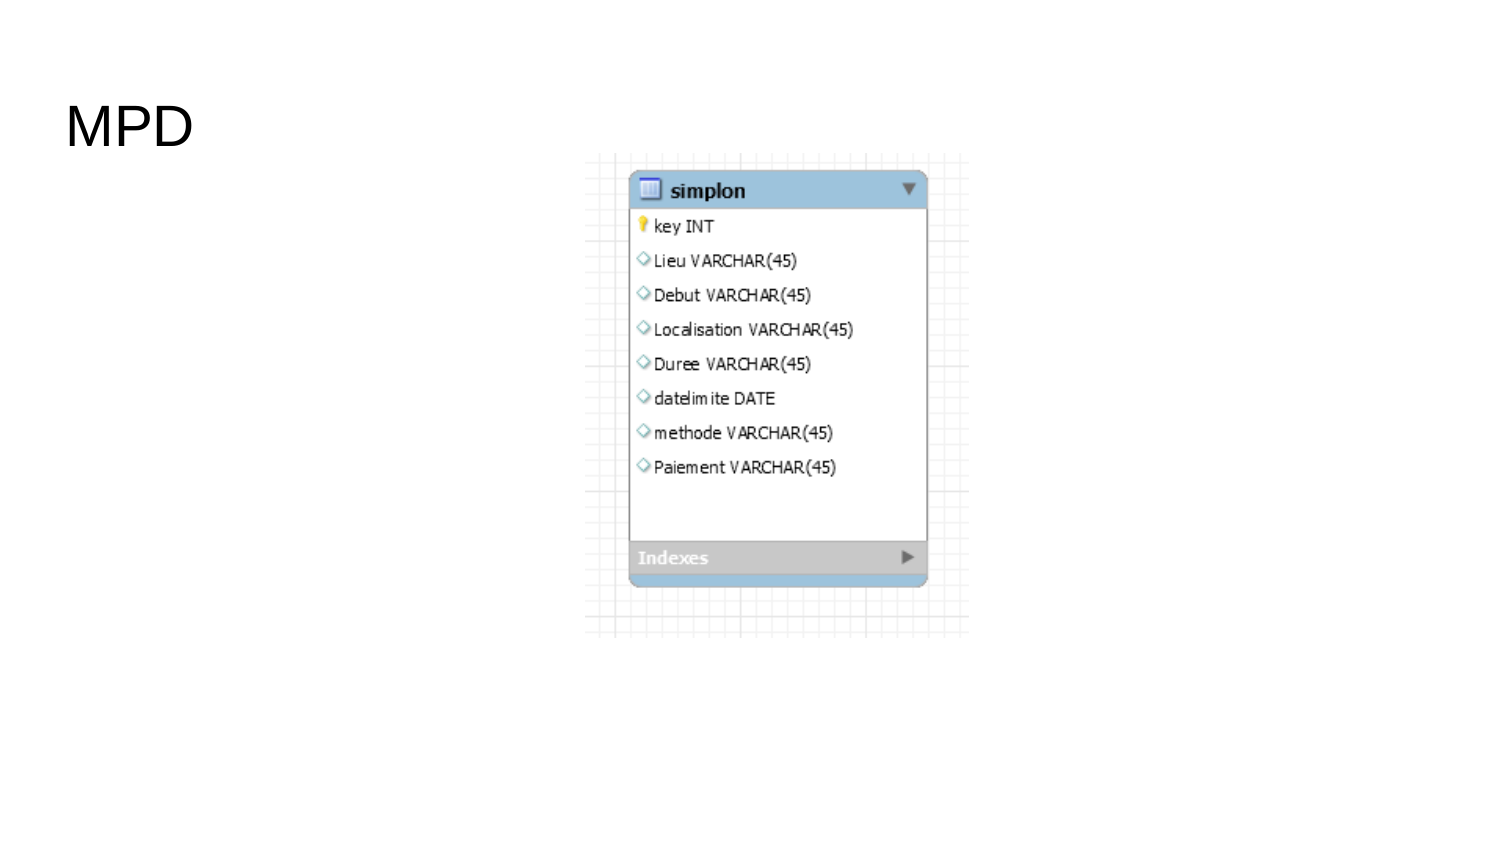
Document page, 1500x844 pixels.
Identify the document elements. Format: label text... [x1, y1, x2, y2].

picture [585, 153, 969, 639]
text_box MPD [51, 72, 364, 208]
